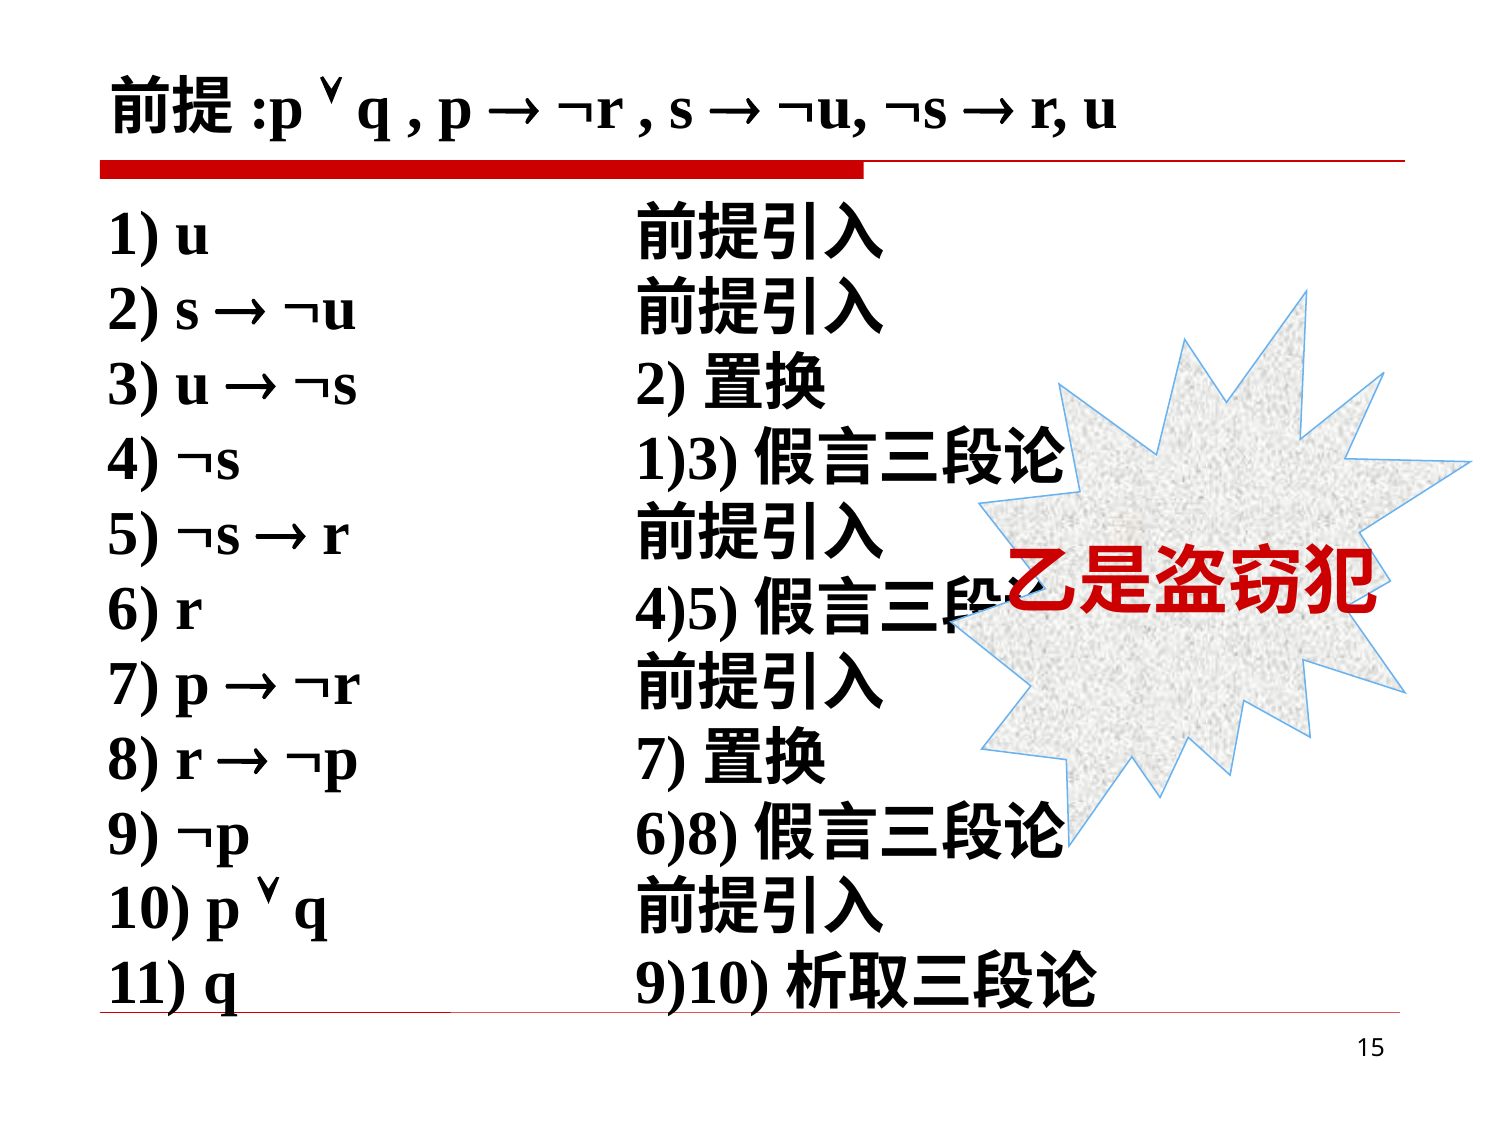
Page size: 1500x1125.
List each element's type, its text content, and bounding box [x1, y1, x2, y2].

title 前提:p  q , p  r , s  u, s  r, u [94, 31, 1407, 149]
slide_number 15 [1074, 1024, 1401, 1103]
list 1) u 前提引入 2) s  u 前提引入 3) u  s 2)置换 4) s 1)3)假言三段论 5) s  r 前提引入 6) r 4)5)假言三段论 7) p  r 前提引入 8) r  p 7)置换 9) p 6)8)假言三段论 10) p  q 前提引入 11) q 9)10)析取三段论 [92, 184, 1406, 988]
text_box 乙是盗窃犯 [950, 290, 1471, 847]
